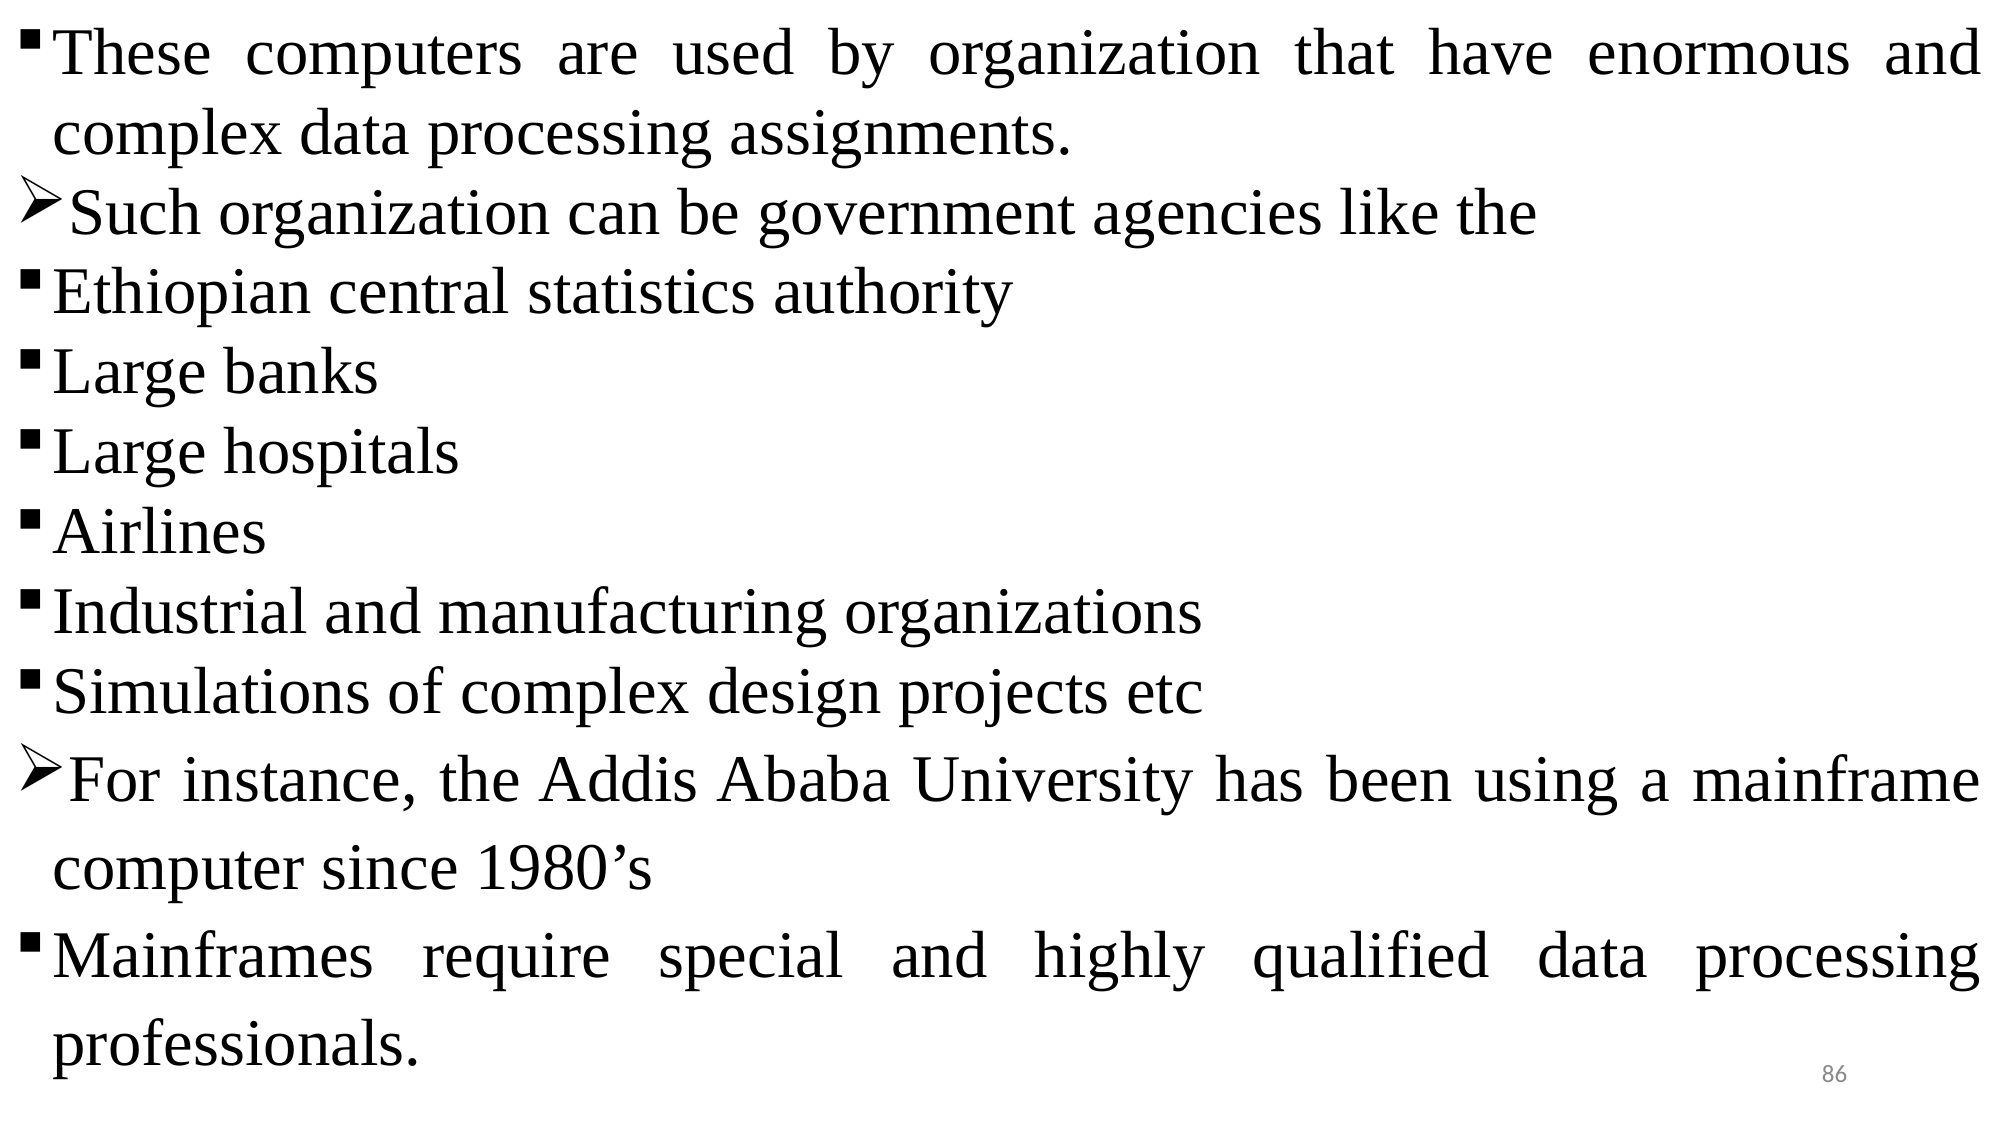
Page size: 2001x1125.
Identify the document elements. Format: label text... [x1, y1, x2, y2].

list These computers are used by organization that have enormous and complex data processing assignments. Such organization can be government agencies like the Ethiopian central statistics authority Large banks Large hospitals Airlines Industrial and manufacturing organizations Simulations of complex design projects etc For instance, the Addis Ababa University has been using a mainframe computer since 1980’s Mainframes require special and highly qualified data processing professionals. [0, 0, 2000, 1125]
